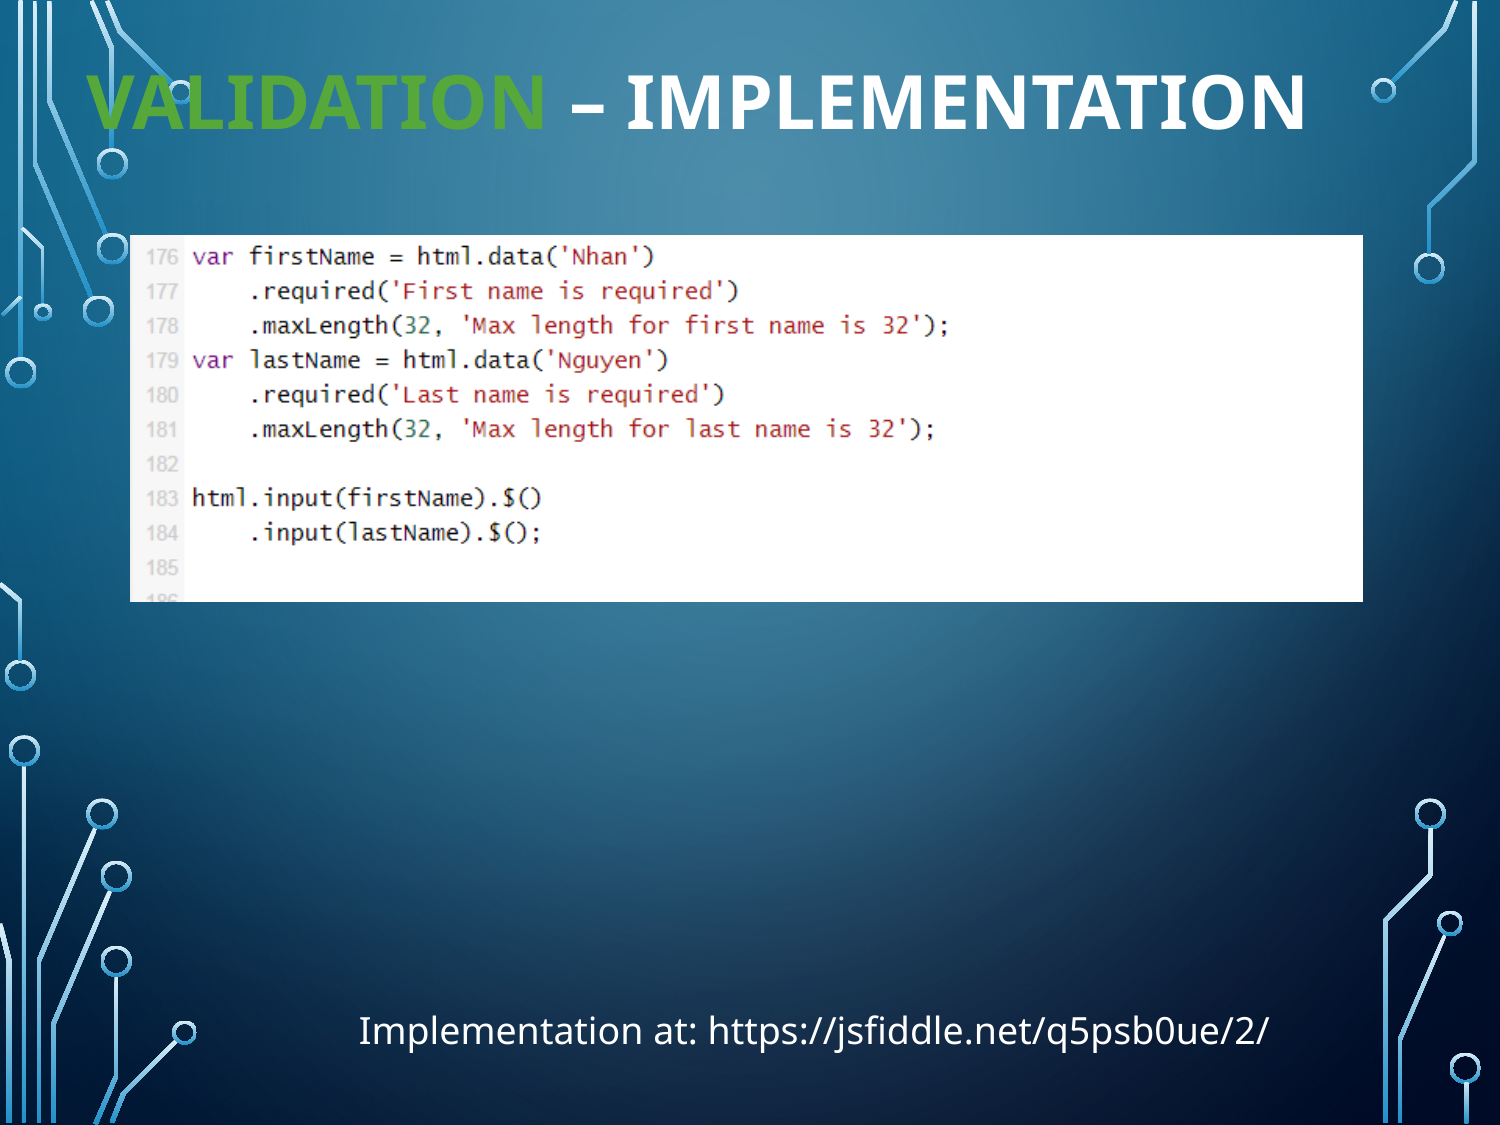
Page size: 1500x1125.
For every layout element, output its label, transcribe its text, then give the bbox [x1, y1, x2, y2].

text_box Implementation at: https://jsfiddle.net/q5psb0ue/2/ [344, 999, 1286, 1060]
picture [129, 235, 1364, 602]
title Validation – Implementation [71, 36, 1422, 175]
